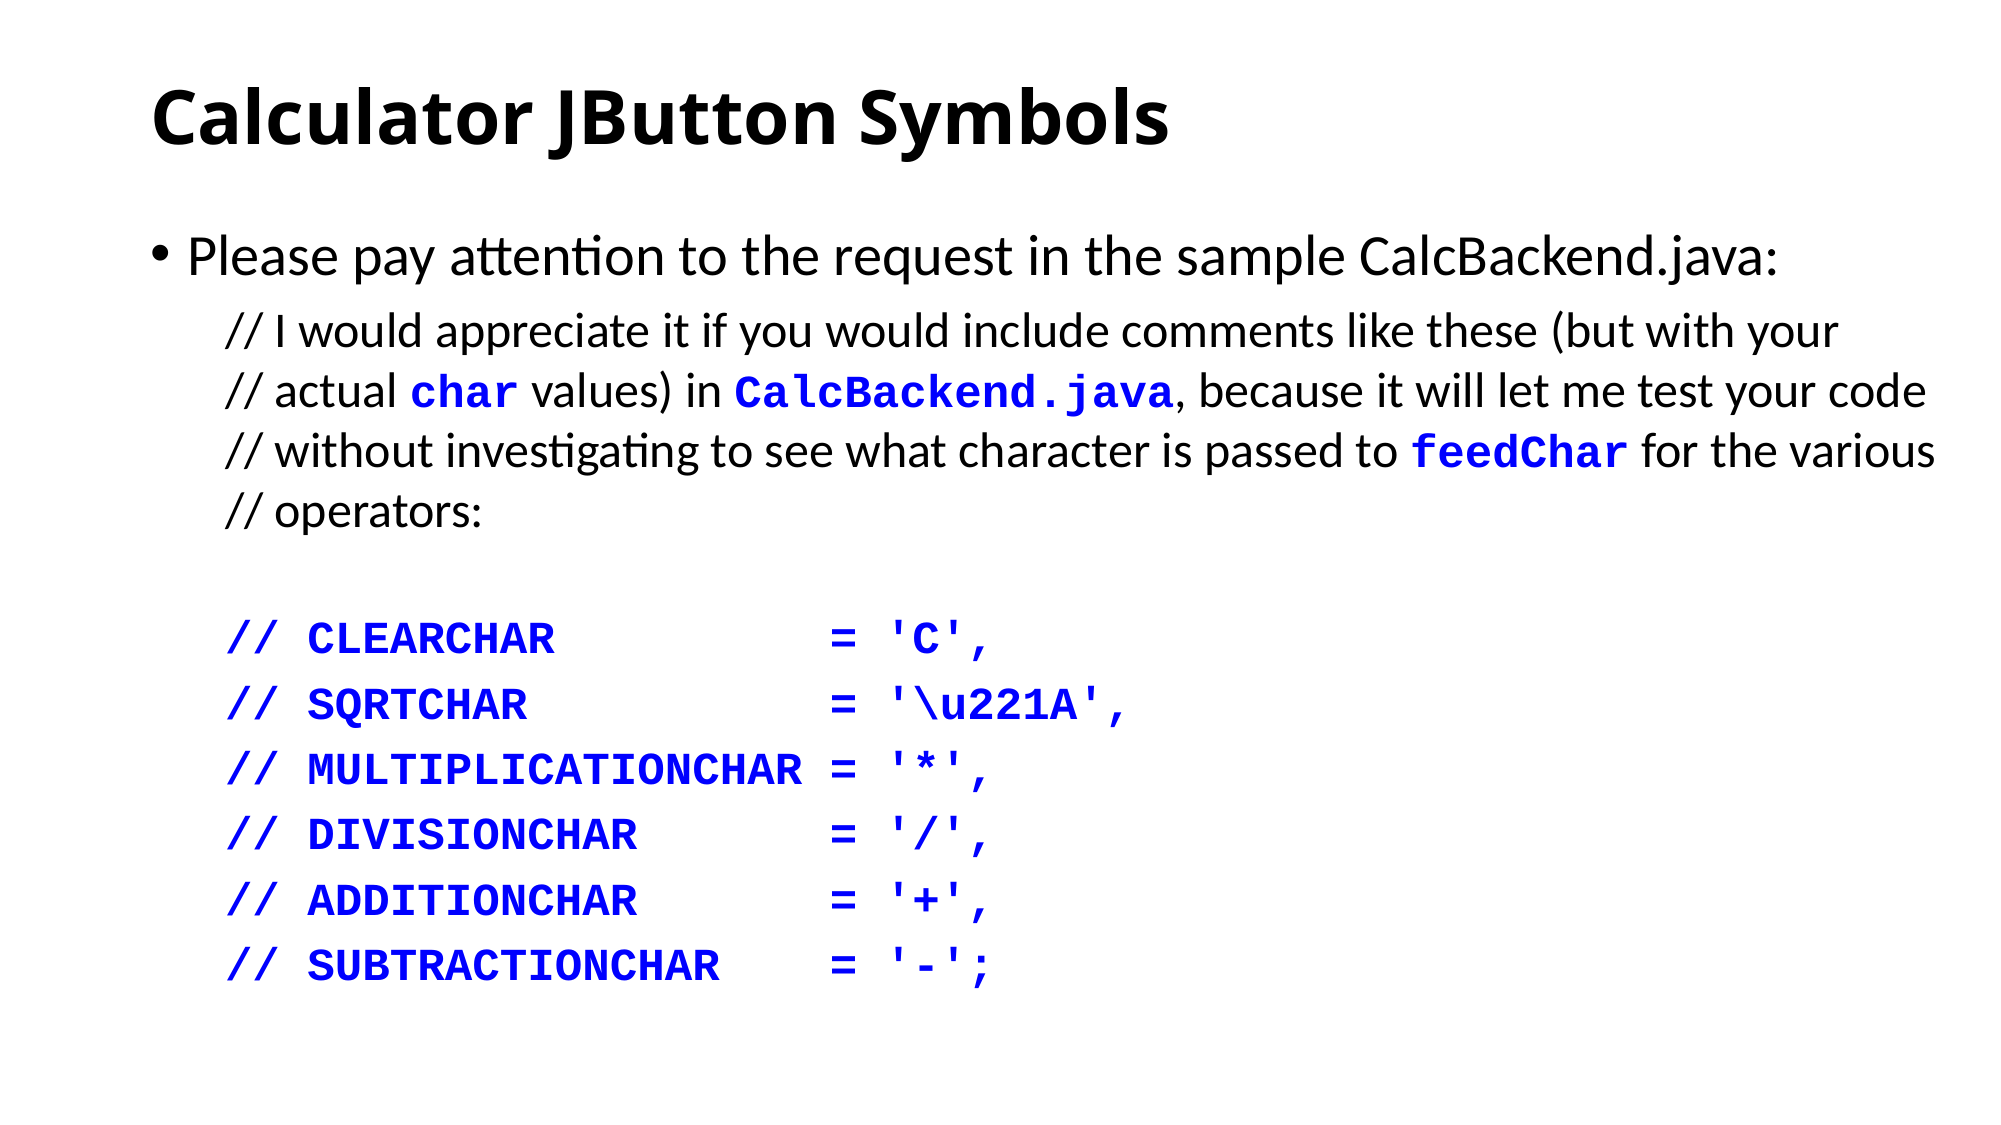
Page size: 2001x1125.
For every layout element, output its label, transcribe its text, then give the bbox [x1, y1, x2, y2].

list Please pay attention to the request in the sample CalcBackend.java: // I would appreciate it if you would include comments like these (but with your // actual char values) in CalcBackend.java, because it will let me test your code // without investigating to see what character is passed to feedChar for the various // operators: // CLEARCHAR = 'C', // SQRTCHAR = '\u221A', // MULTIPLICATIONCHAR = '*', // DIVISIONCHAR = '/', // ADDITIONCHAR = '+', // SUBTRACTIONCHAR = '-'; [135, 210, 2000, 1084]
title Calculator JButton Symbols [135, 59, 1860, 180]
